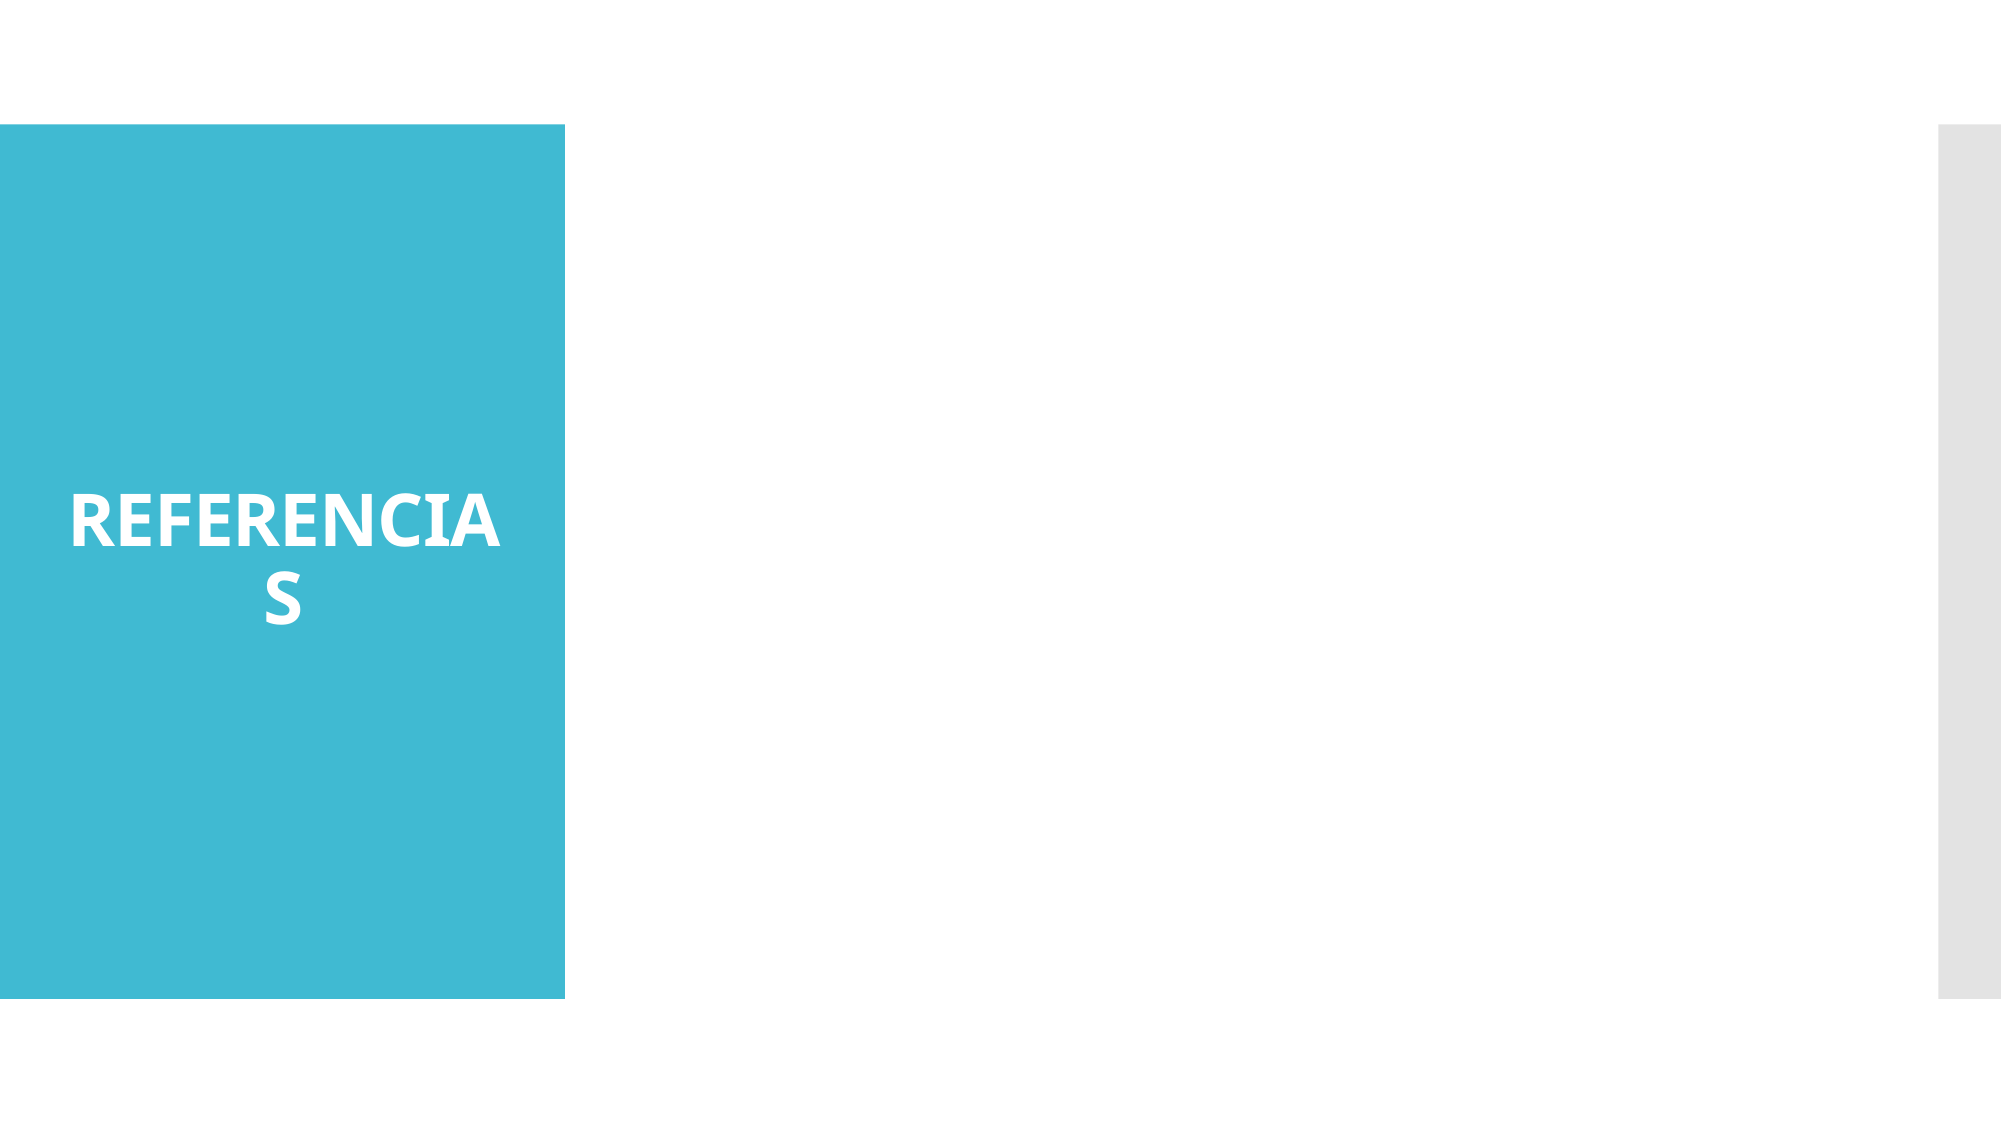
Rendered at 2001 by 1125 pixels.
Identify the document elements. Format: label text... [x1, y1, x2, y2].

title REFERENCIAS [41, 184, 525, 940]
